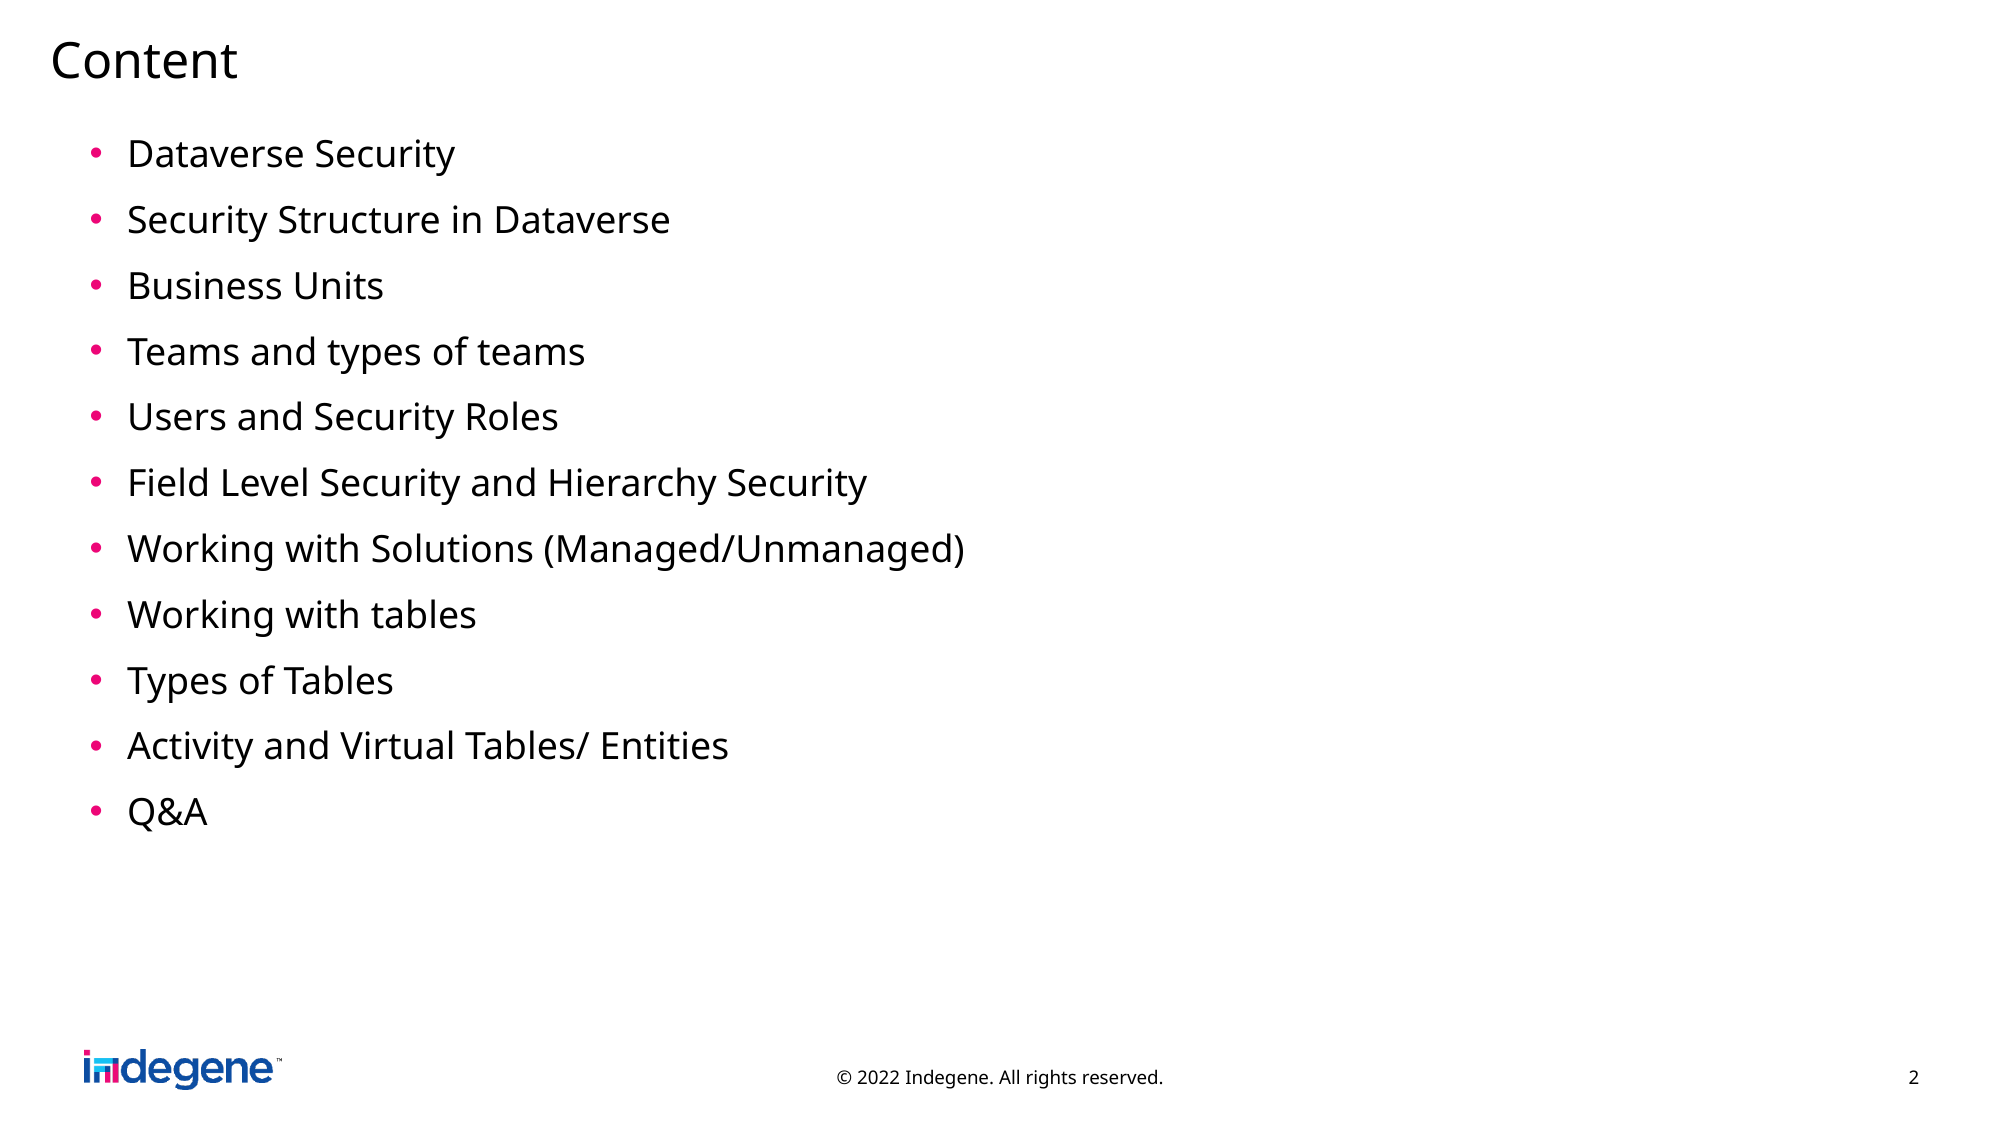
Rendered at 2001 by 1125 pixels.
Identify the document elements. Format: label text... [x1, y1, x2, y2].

list Dataverse Security Security Structure in Dataverse Business Units Teams and types of teams Users and Security Roles Field Level Security and Hierarchy Security Working with Solutions (Managed/Unmanaged) Working with tables Types of Tables Activity and Virtual Tables/ Entities Q&A [74, 122, 1910, 1046]
slide_number 2 [1844, 1058, 1920, 1090]
footer © 2022 Indegene. All rights reserved. [775, 1058, 1225, 1090]
picture [84, 1049, 282, 1090]
title Content [35, 21, 1965, 104]
